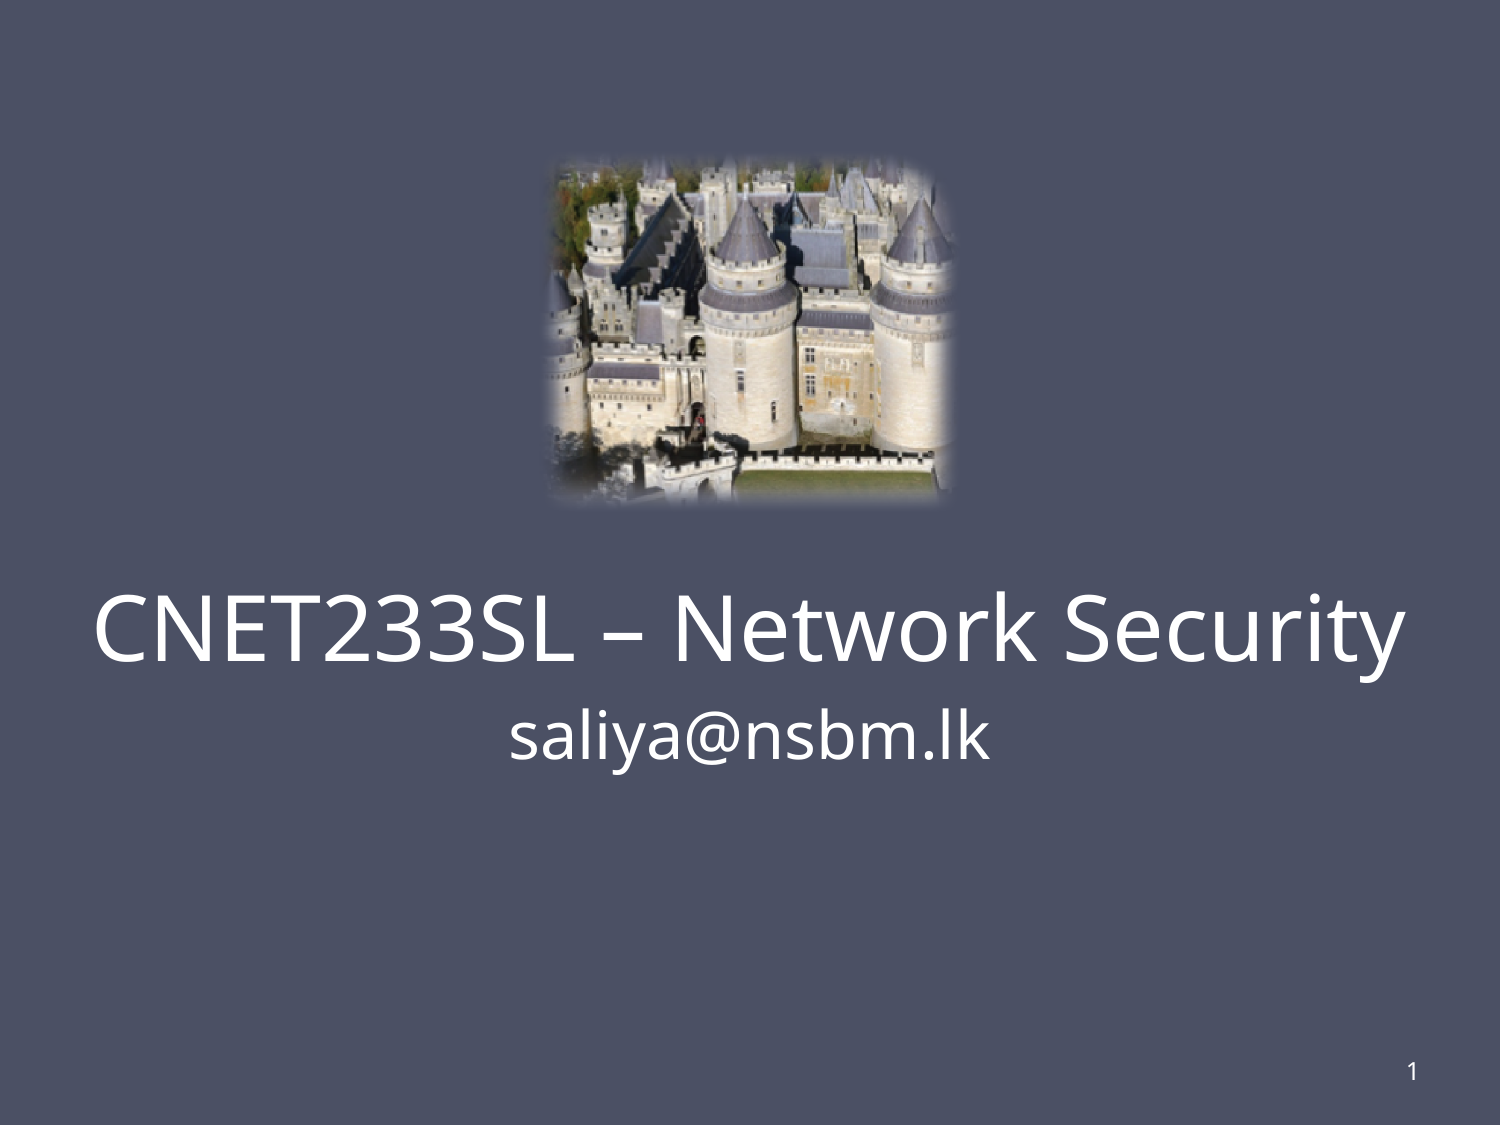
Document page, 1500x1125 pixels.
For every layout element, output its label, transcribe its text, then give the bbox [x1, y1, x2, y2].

subtitle CNET233SL – Network Security saliya@nsbm.lk [73, 561, 1426, 940]
picture [537, 148, 963, 514]
slide_number 1 [1401, 1042, 1494, 1103]
